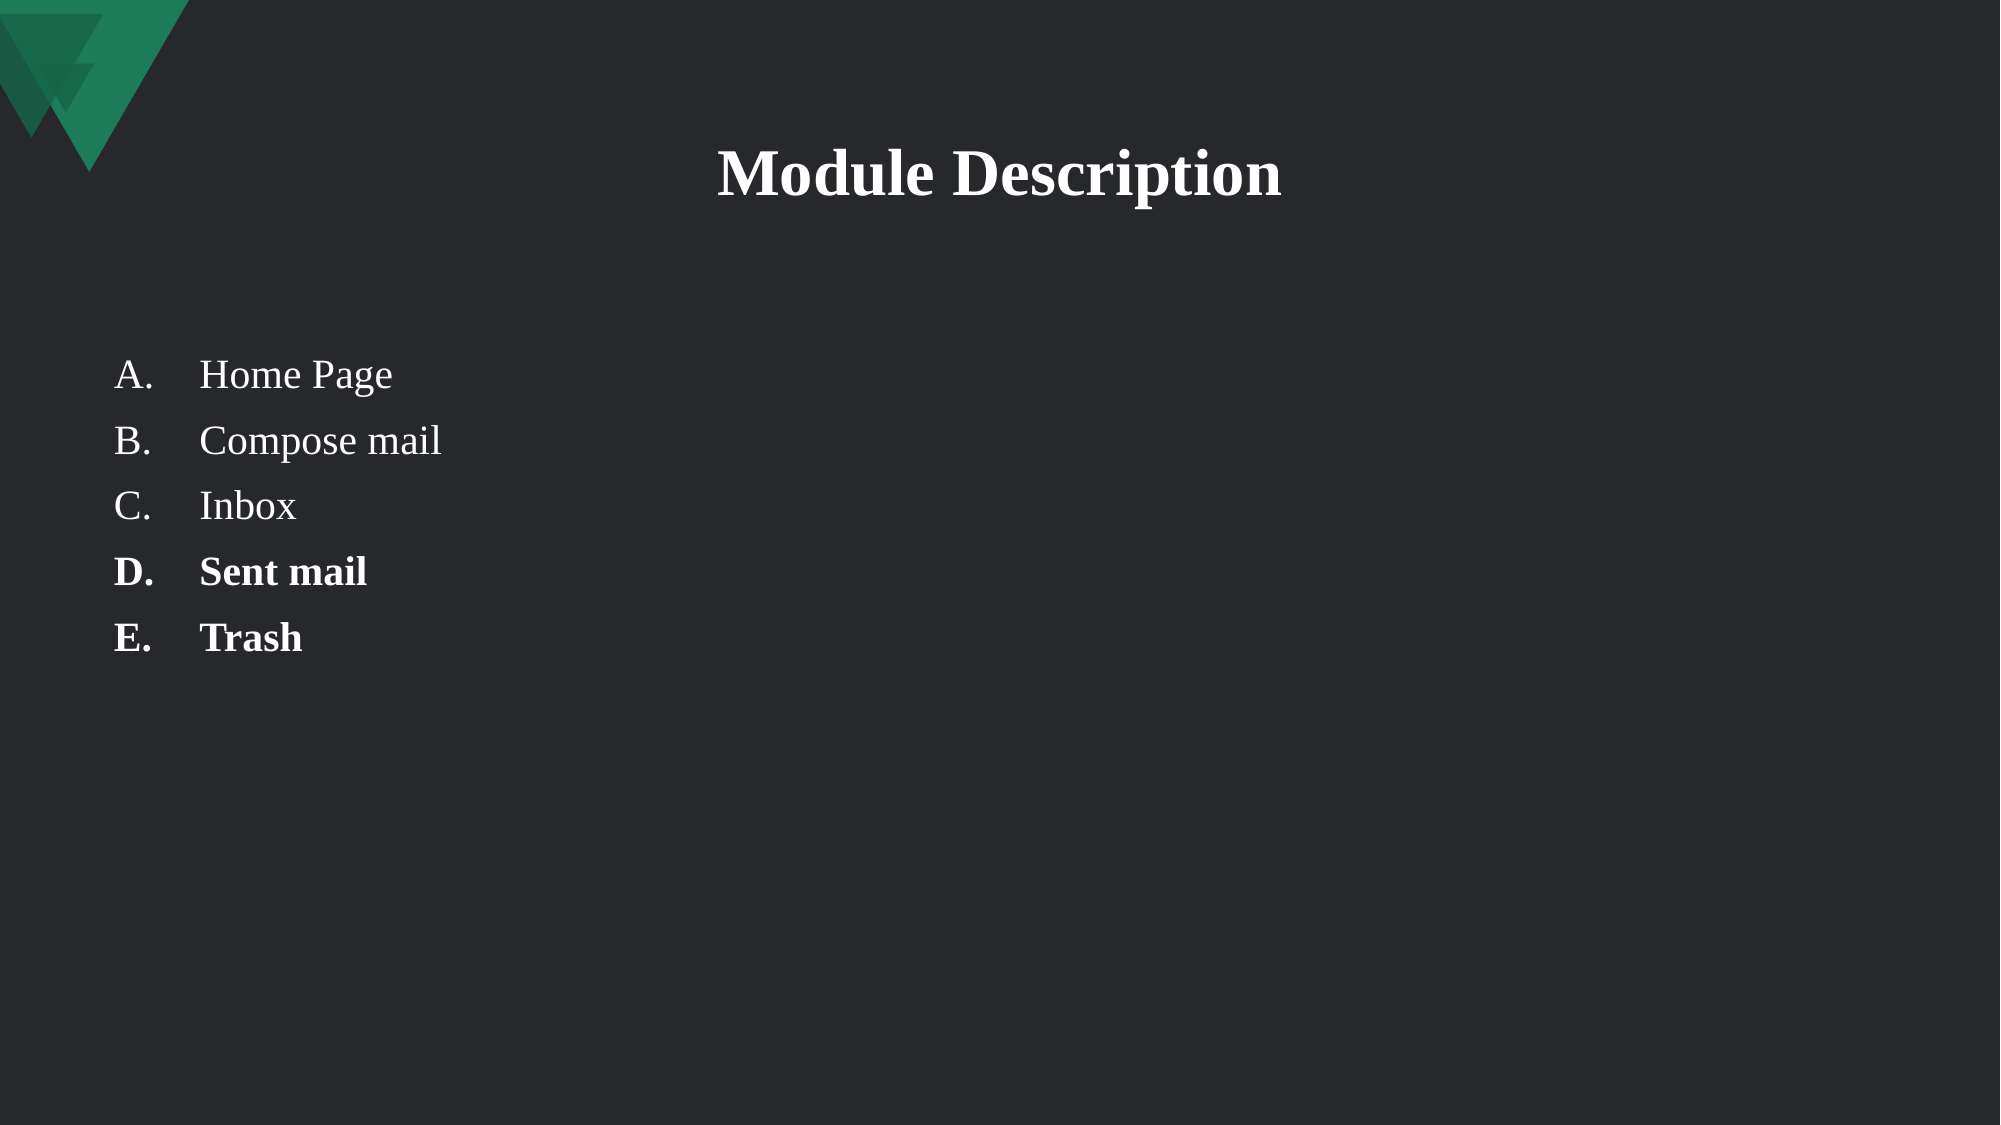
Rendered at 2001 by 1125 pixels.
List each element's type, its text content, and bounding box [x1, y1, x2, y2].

title Module Description [137, 21, 1863, 298]
subtitle Home Page Compose mail Inbox Sent mail Trash [98, 344, 1975, 1012]
